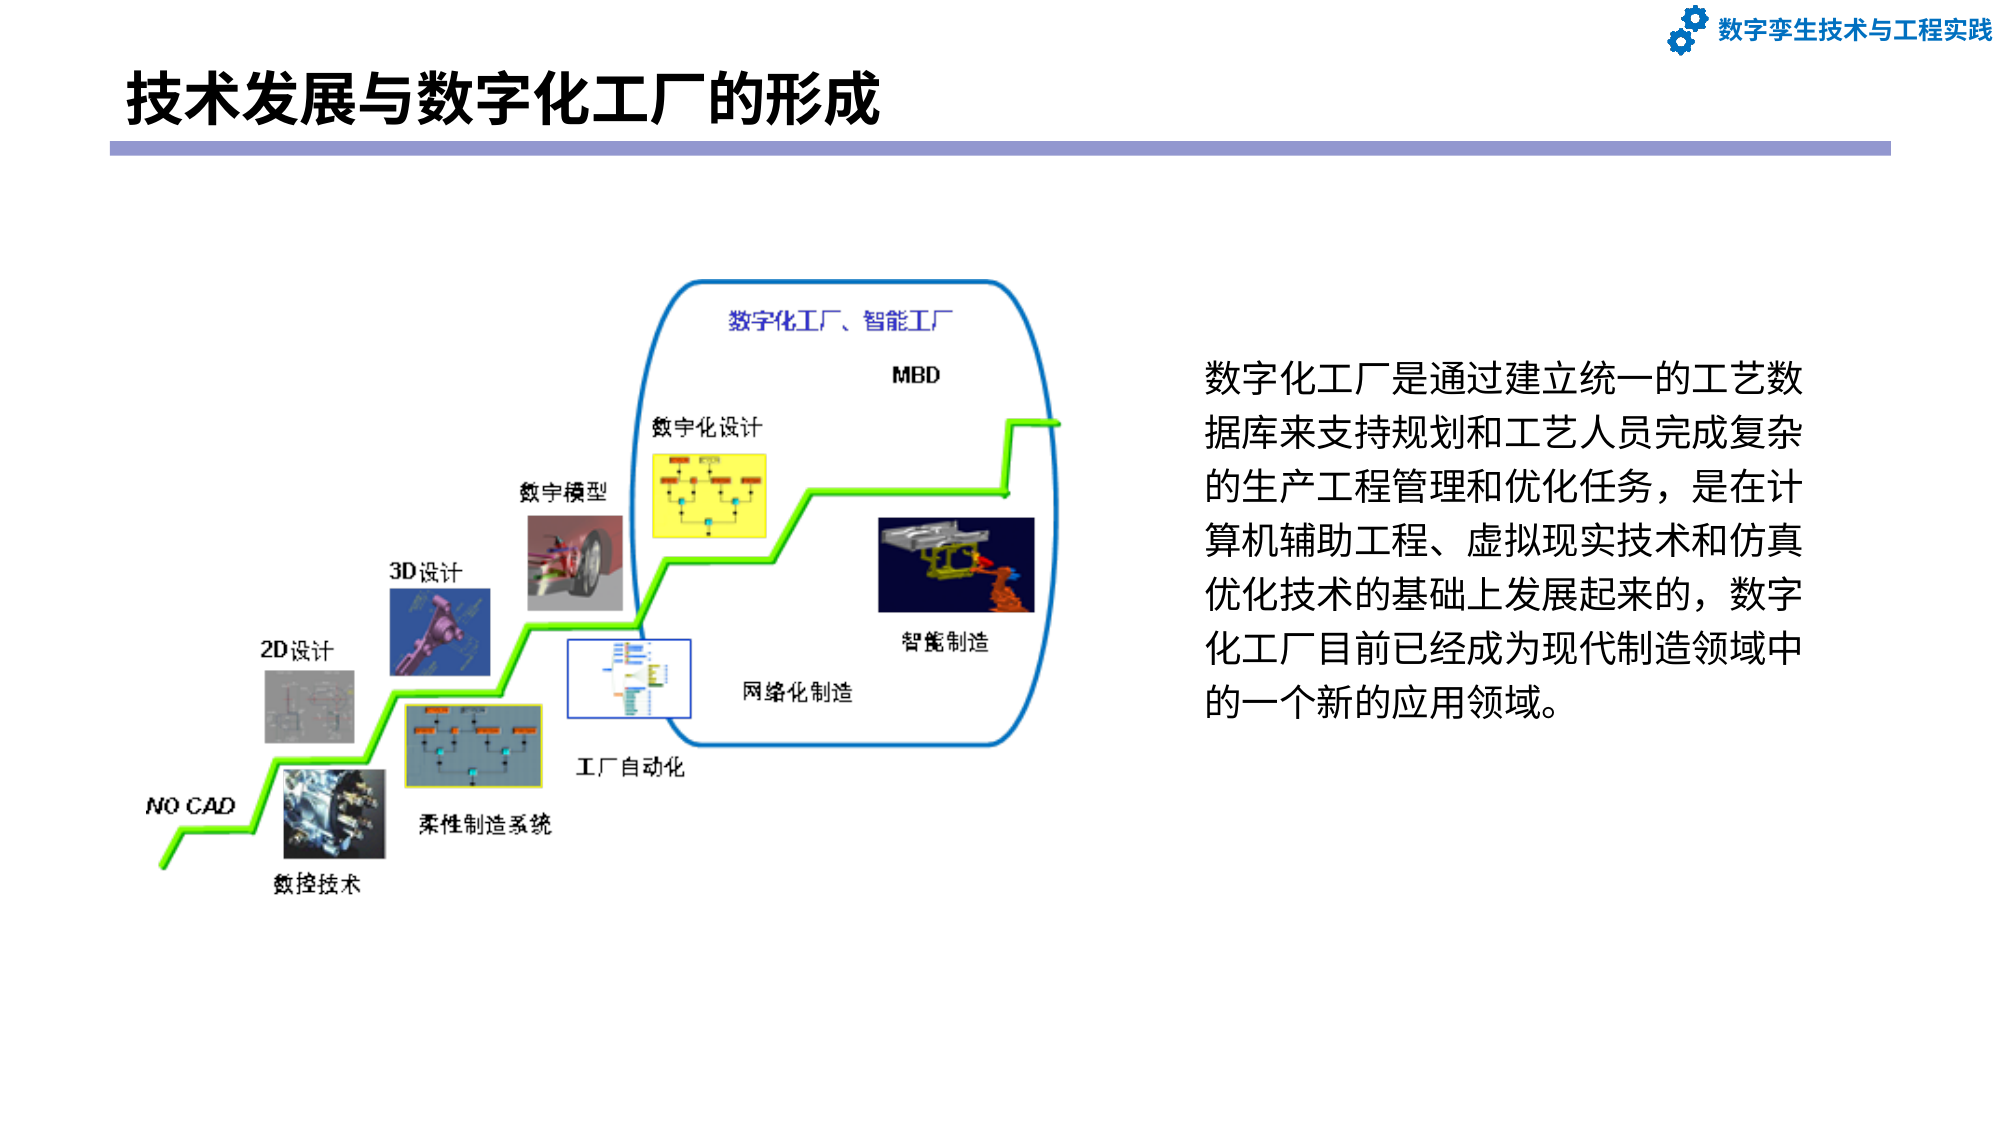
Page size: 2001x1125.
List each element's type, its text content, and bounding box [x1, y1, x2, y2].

picture [145, 279, 1065, 906]
title 技术发展与数字化工厂的形成 [109, 0, 1890, 142]
text_box 数字化工厂是通过建立统一的工艺数据库来支持规划和工艺人员完成复杂的生产工程管理和优化任务，是在计算机辅助工程、虚拟现实技术和仿真优化技术的基础上发展起来的，数字化工厂目前已经成为现代制造领域中的一个新的应用领域。 [1189, 339, 1847, 732]
